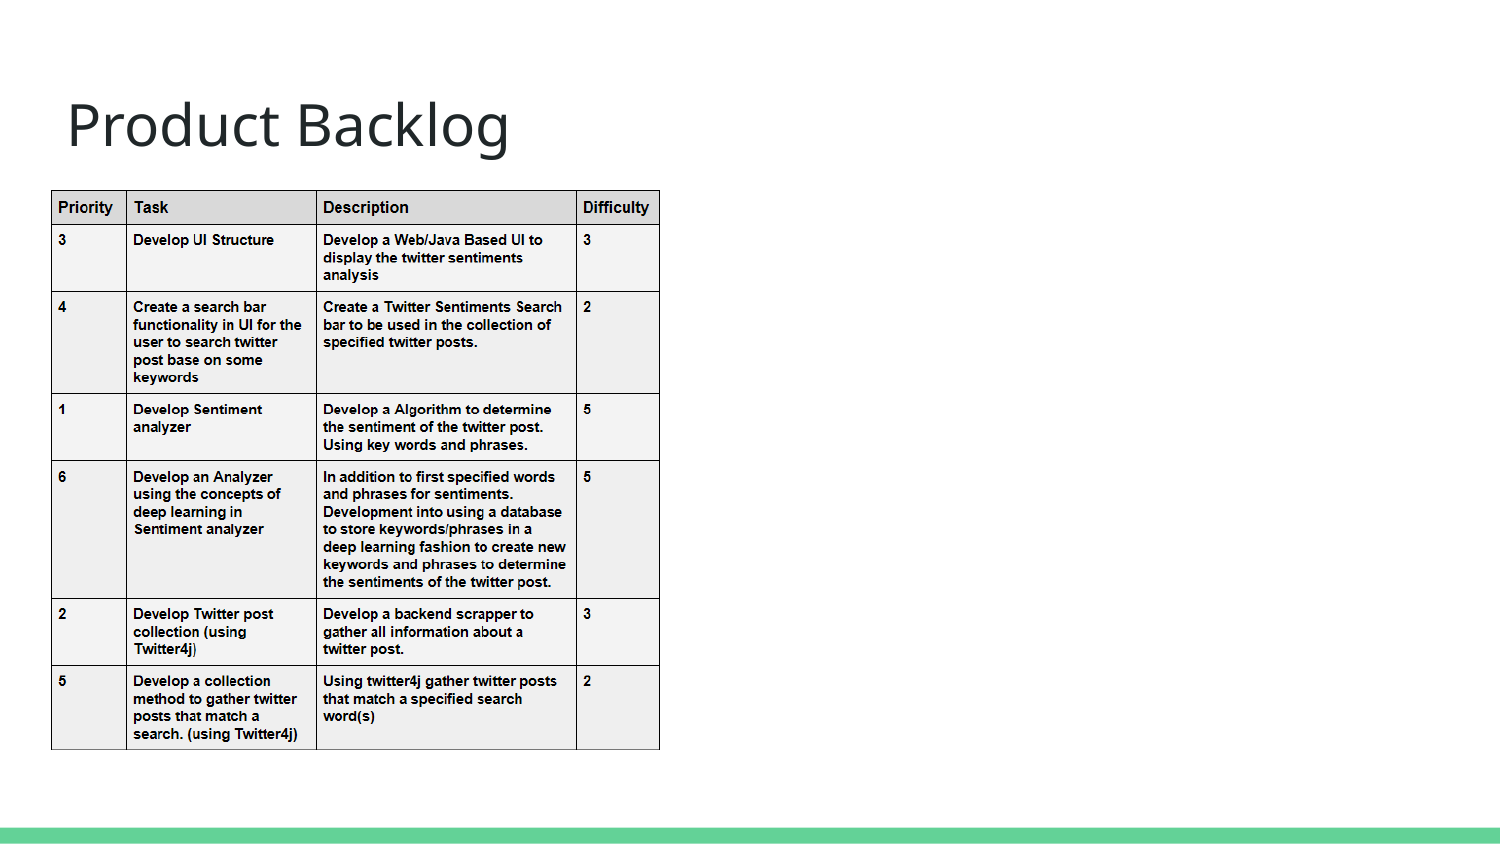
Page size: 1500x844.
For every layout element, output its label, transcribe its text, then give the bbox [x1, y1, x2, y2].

picture [50, 188, 663, 750]
title Product Backlog [51, 72, 1449, 167]
